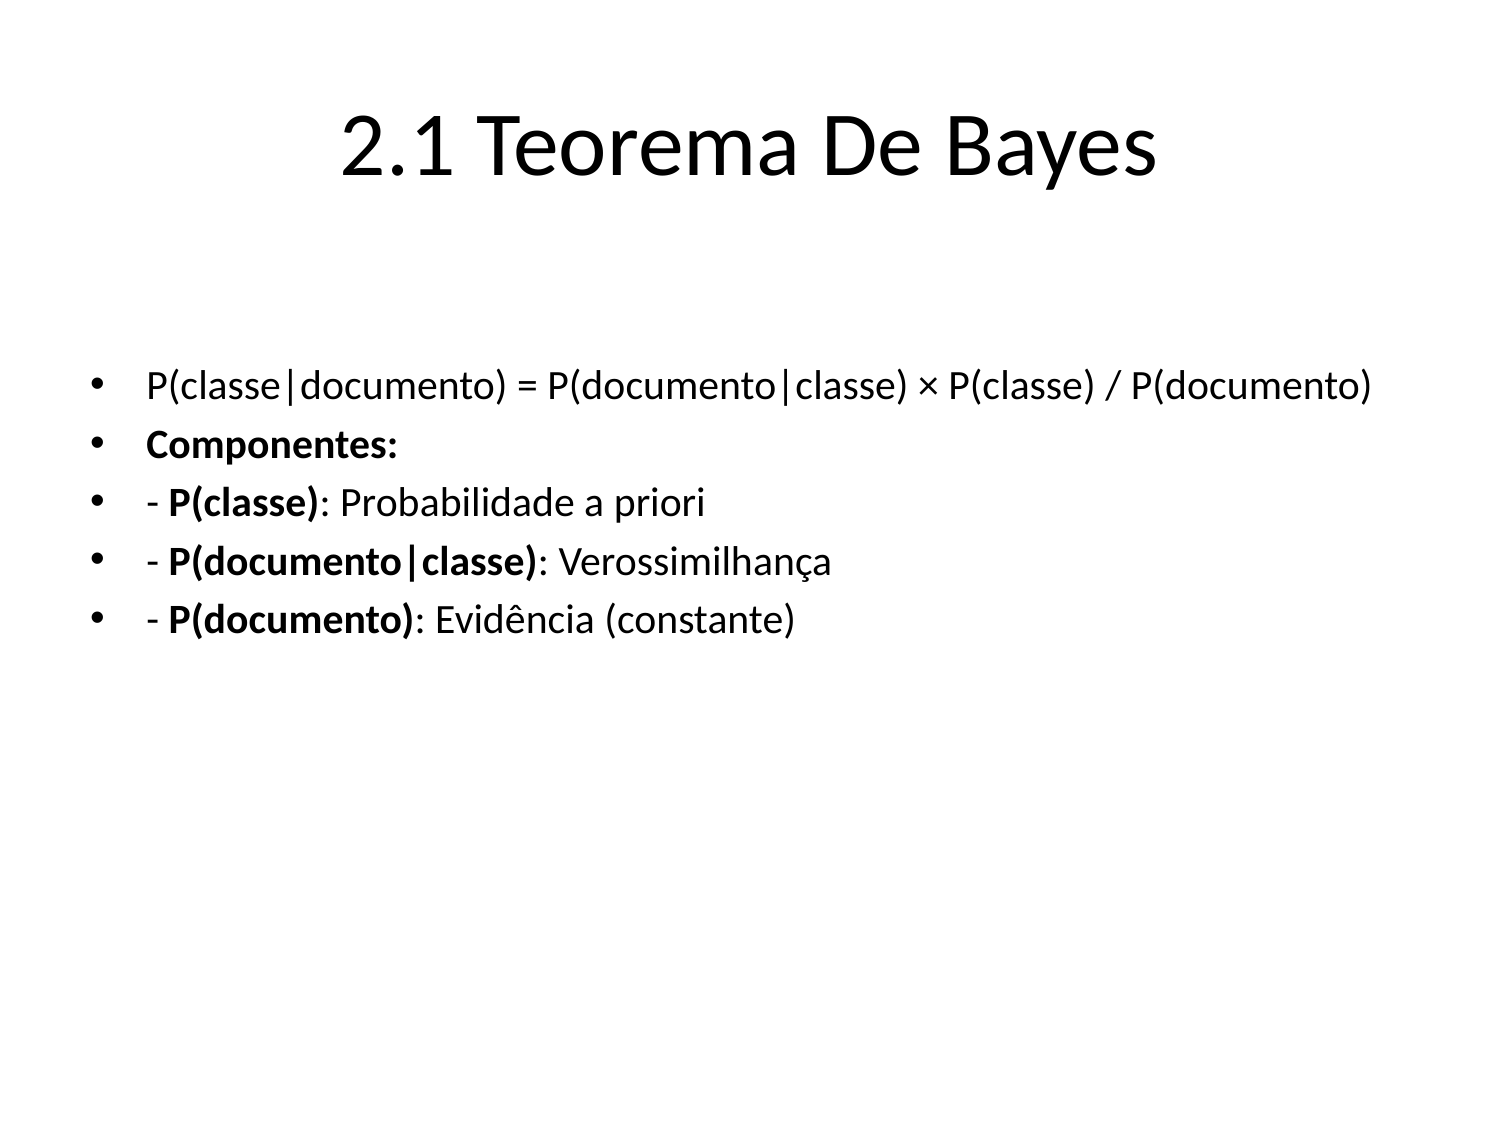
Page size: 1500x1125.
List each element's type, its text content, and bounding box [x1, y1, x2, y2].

title 2.1 Teorema De Bayes [75, 45, 1425, 233]
list P(classe|documento) = P(documento|classe) × P(classe) / P(documento) Componentes: - P(classe): Probabilidade a priori - P(documento|classe): Verossimilhança - P(documento): Evidência (constante) [75, 262, 1425, 1005]
